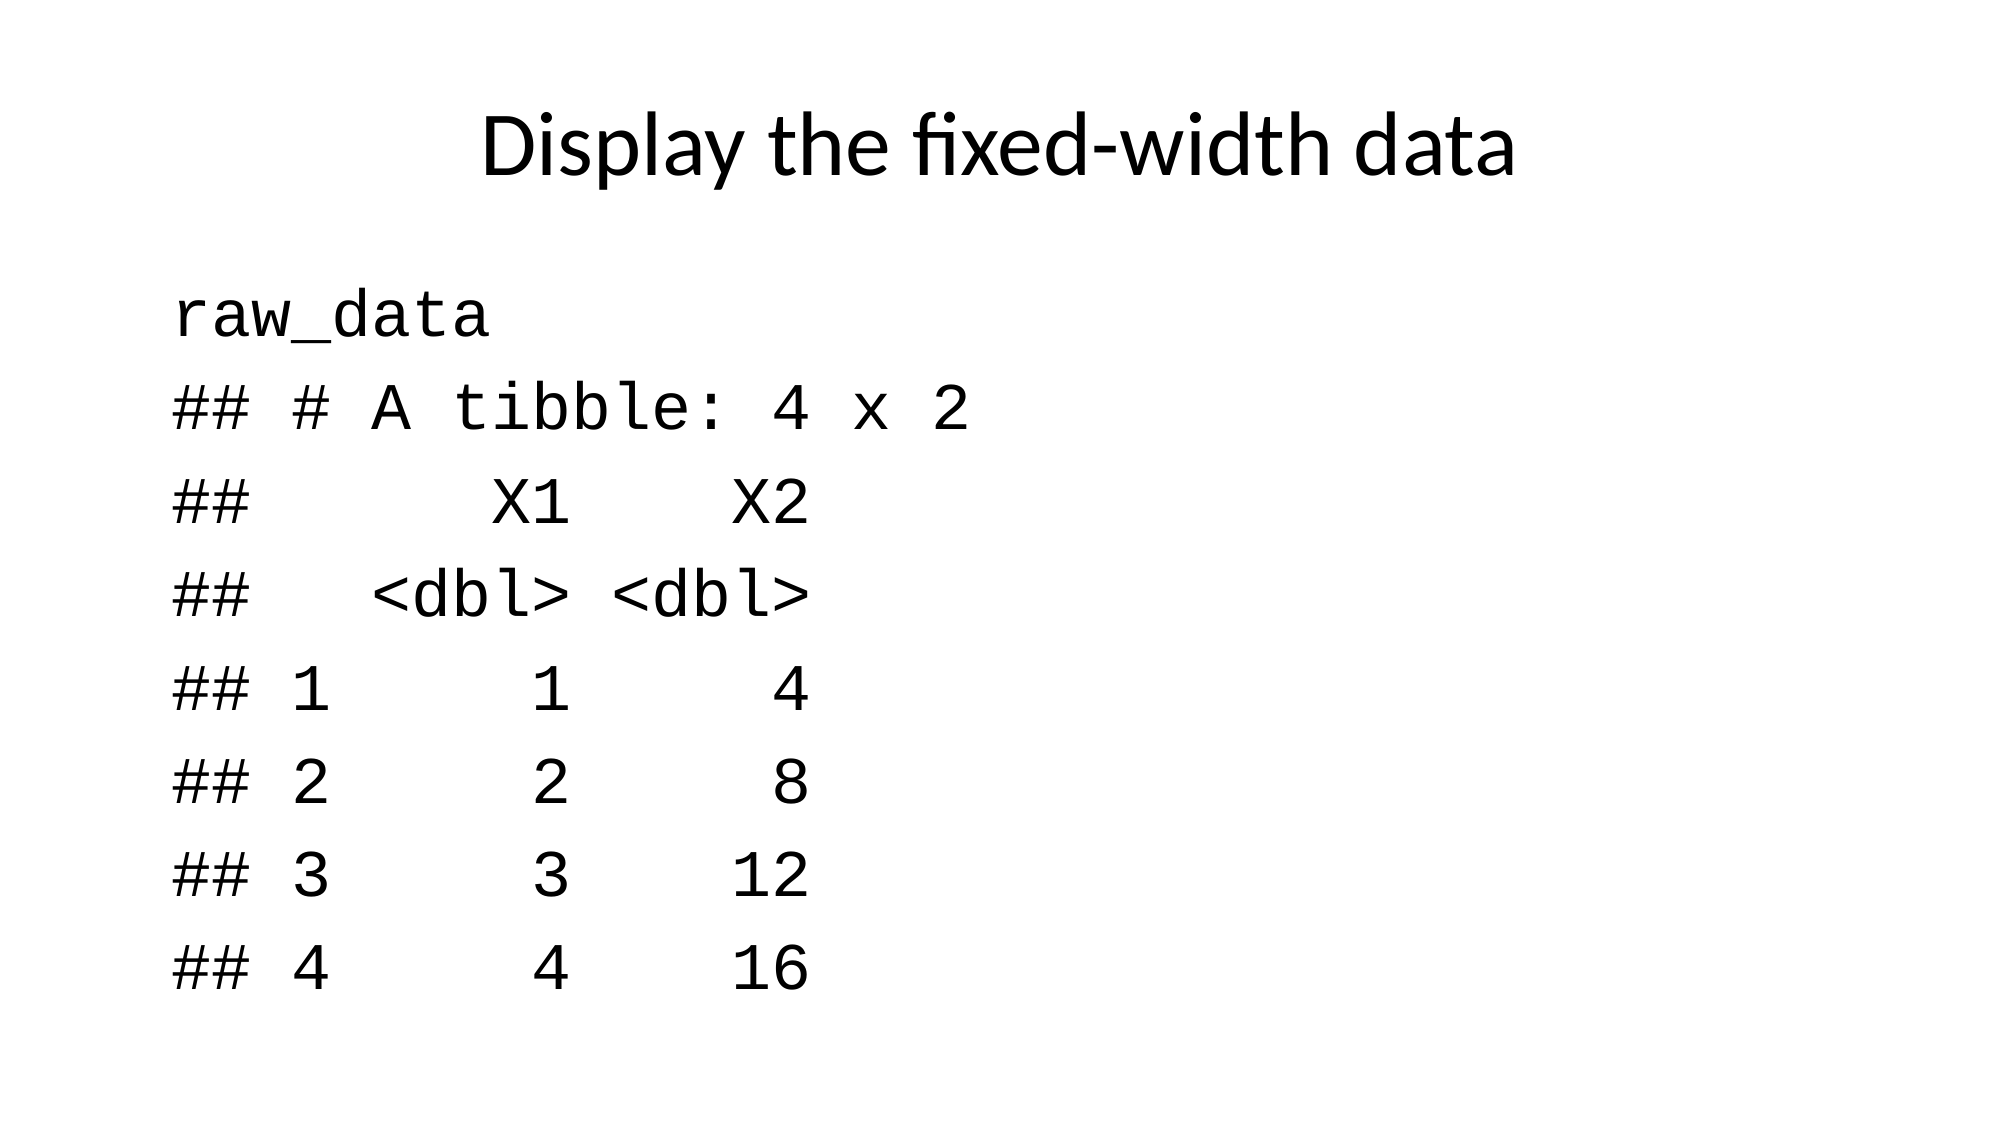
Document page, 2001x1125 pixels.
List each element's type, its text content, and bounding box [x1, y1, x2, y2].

title Display the fixed-width data [99, 45, 1900, 233]
list raw_data ## # A tibble: 4 x 2 ## X1 X2 ## <dbl> <dbl> ## 1 1 4 ## 2 2 8 ## 3 3 12 ## 4 4 16 [99, 262, 1900, 1005]
